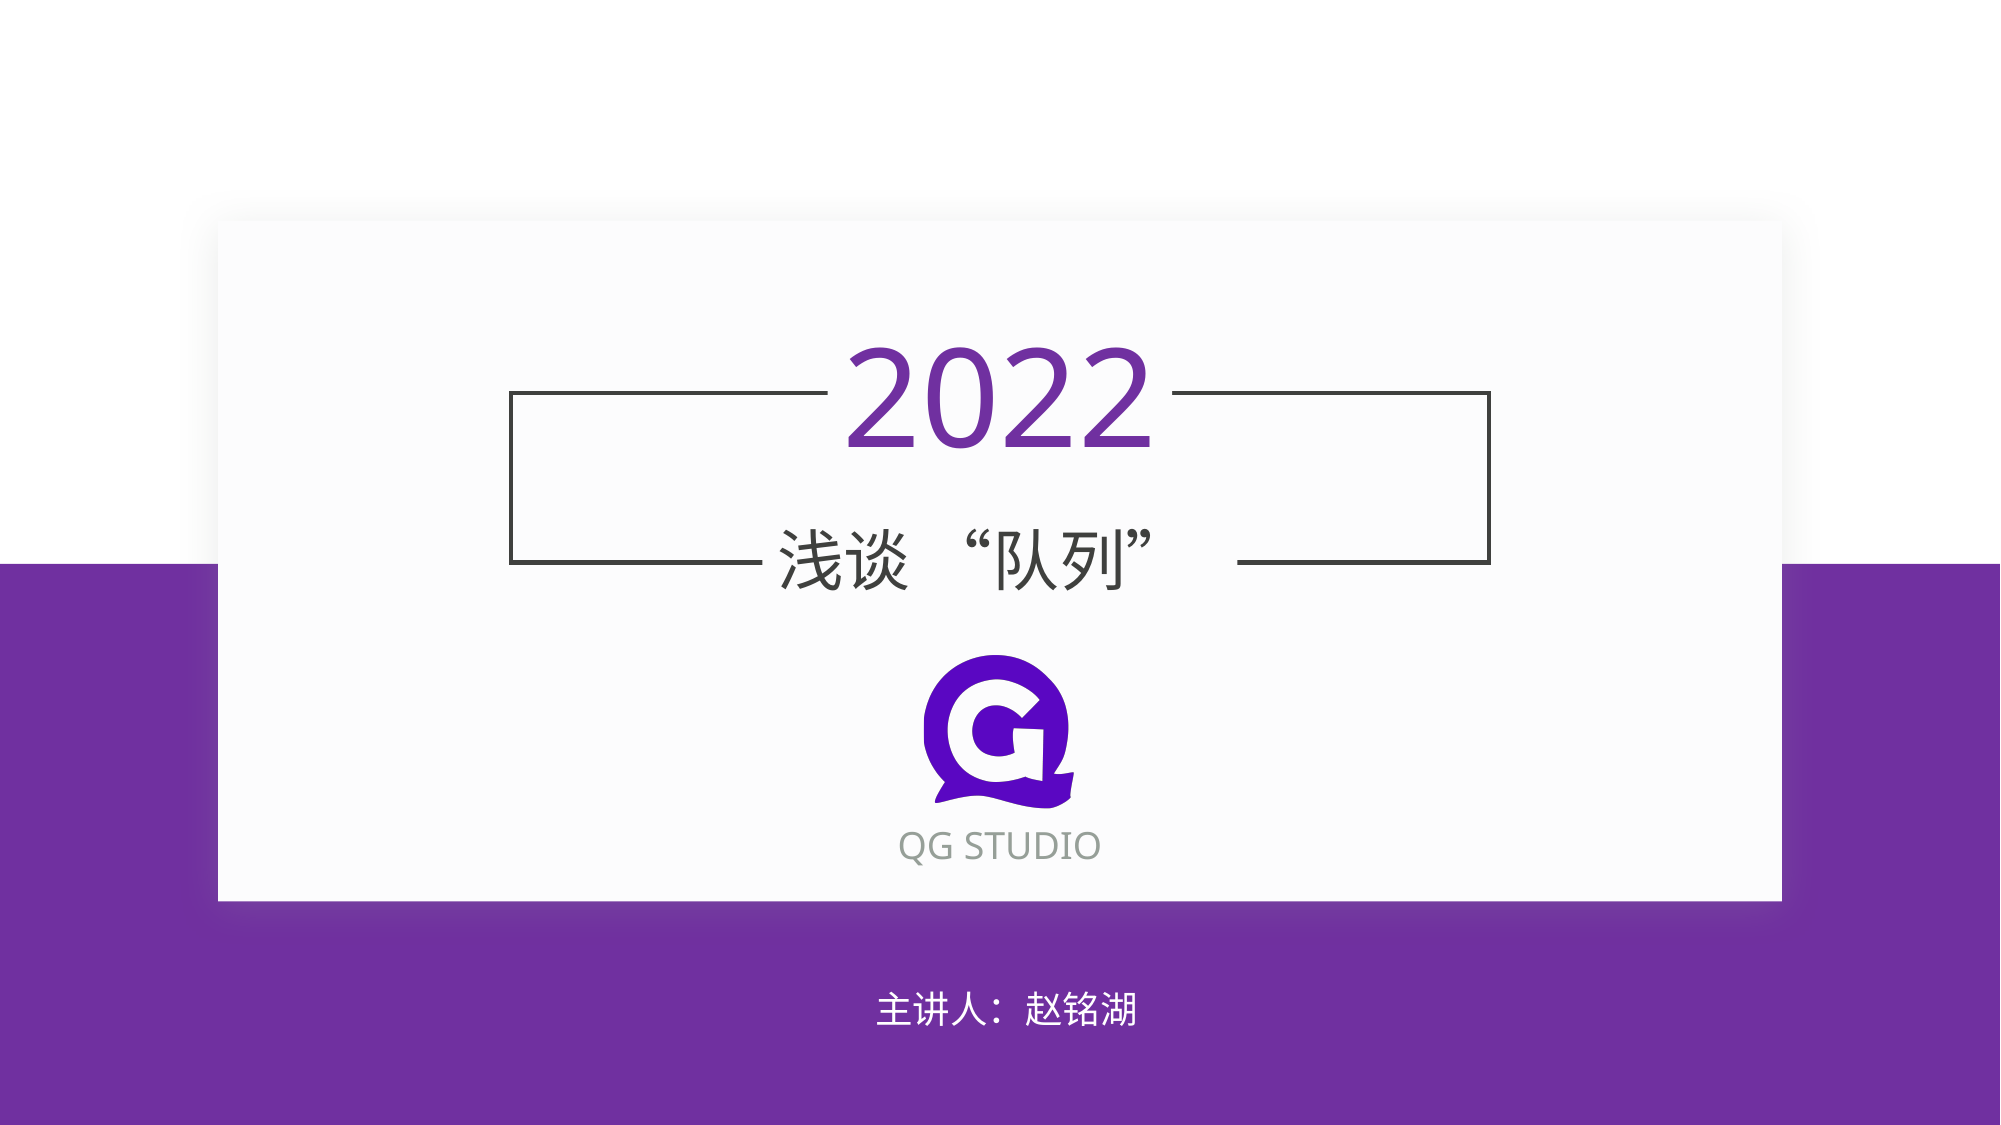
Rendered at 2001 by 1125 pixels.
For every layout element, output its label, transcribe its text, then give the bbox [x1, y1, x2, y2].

text_box [510, 392, 1490, 563]
text_box QG STUDIO [882, 814, 1118, 875]
text_box 浅谈 “队列” [762, 511, 1238, 606]
picture [923, 655, 1090, 821]
text_box [217, 220, 1783, 902]
text_box [0, 563, 2000, 1125]
text_box 2022 [827, 302, 1173, 482]
text_box 主讲人：赵铭湖 [860, 978, 1153, 1038]
